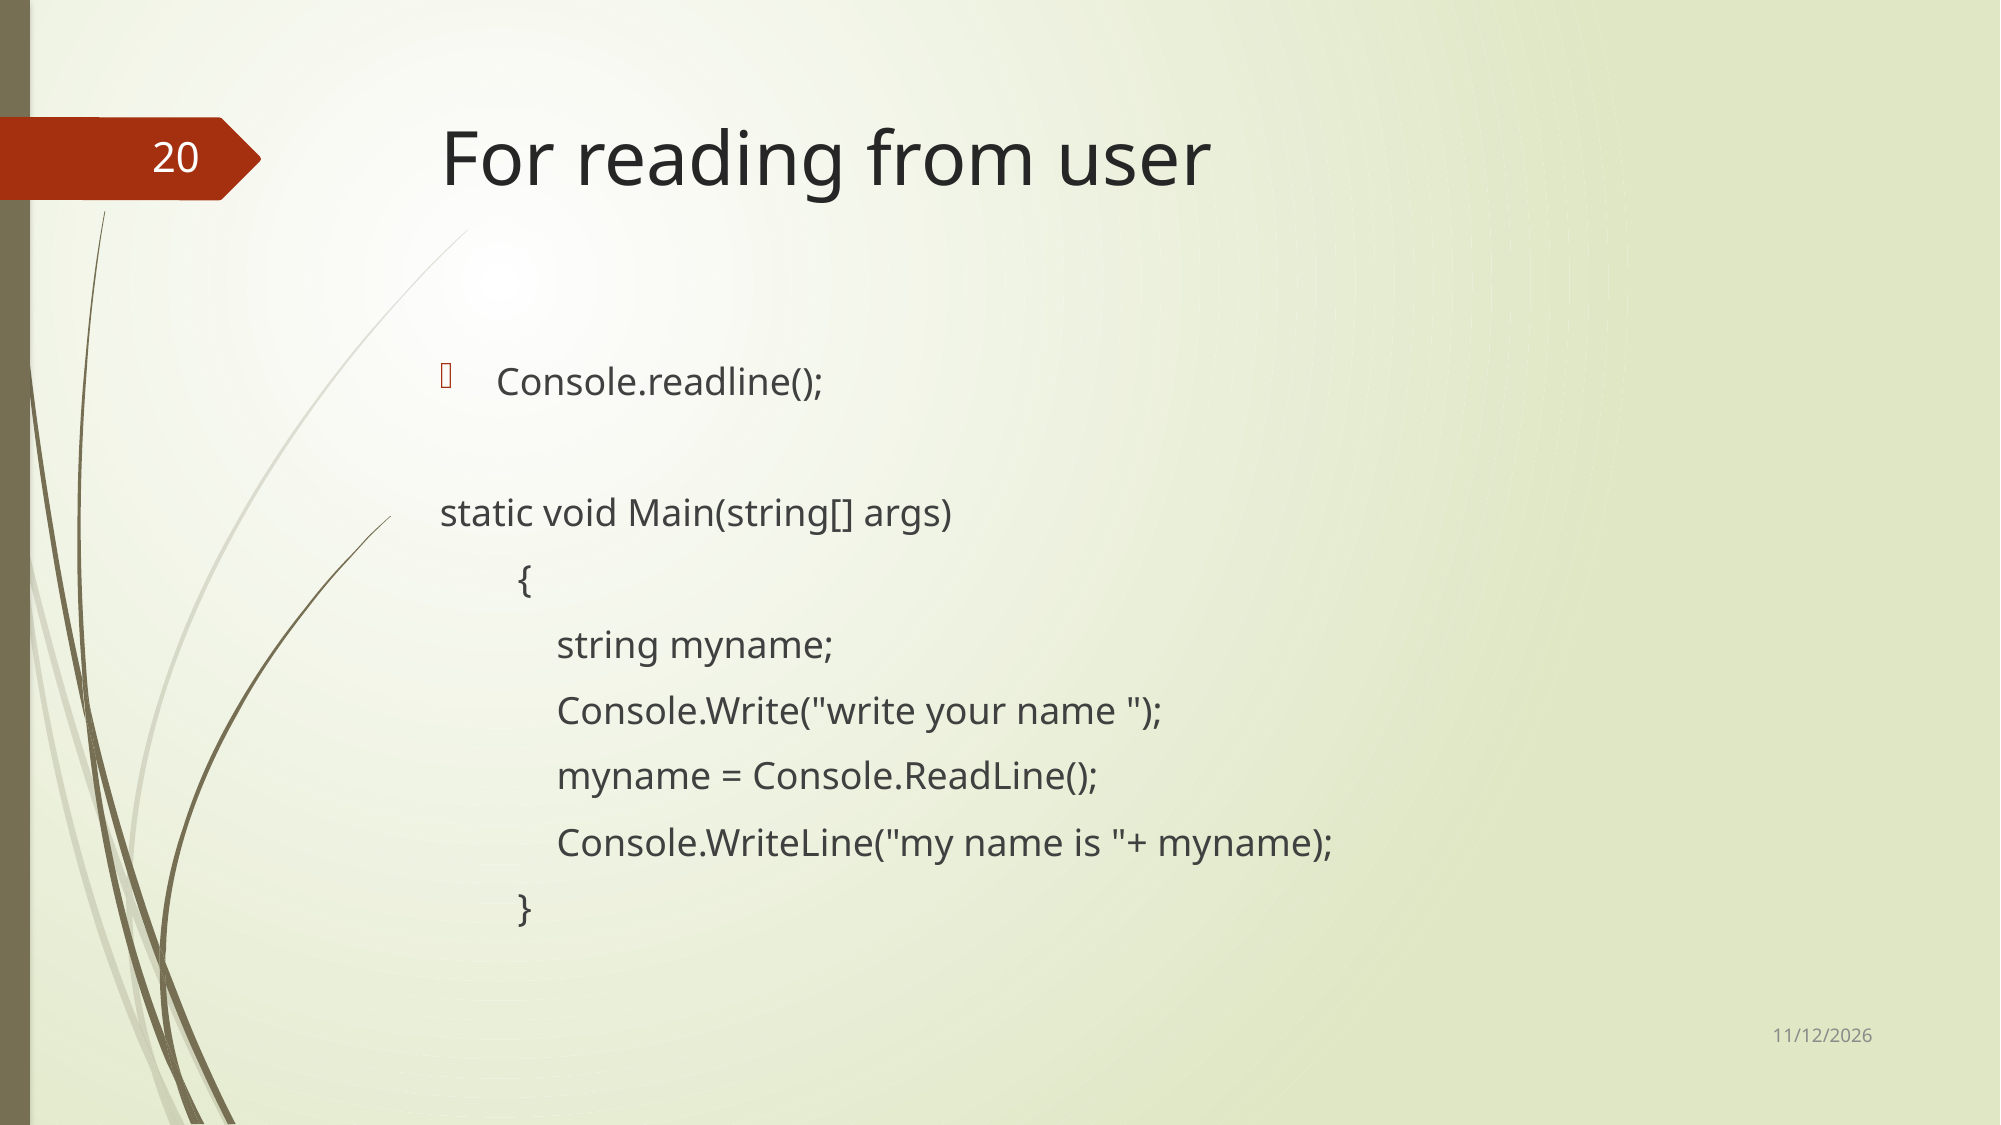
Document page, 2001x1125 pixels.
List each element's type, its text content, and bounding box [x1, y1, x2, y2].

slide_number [1699, 1005, 1888, 1067]
list Console.readline(); static void Main(string[] args) { string myname; Console.Write("write your name "); myname = Console.ReadLine(); Console.WriteLine("my name is "+ myname); } [424, 350, 1888, 970]
title For reading from user [425, 102, 1888, 313]
slide_number 20 [87, 129, 216, 190]
